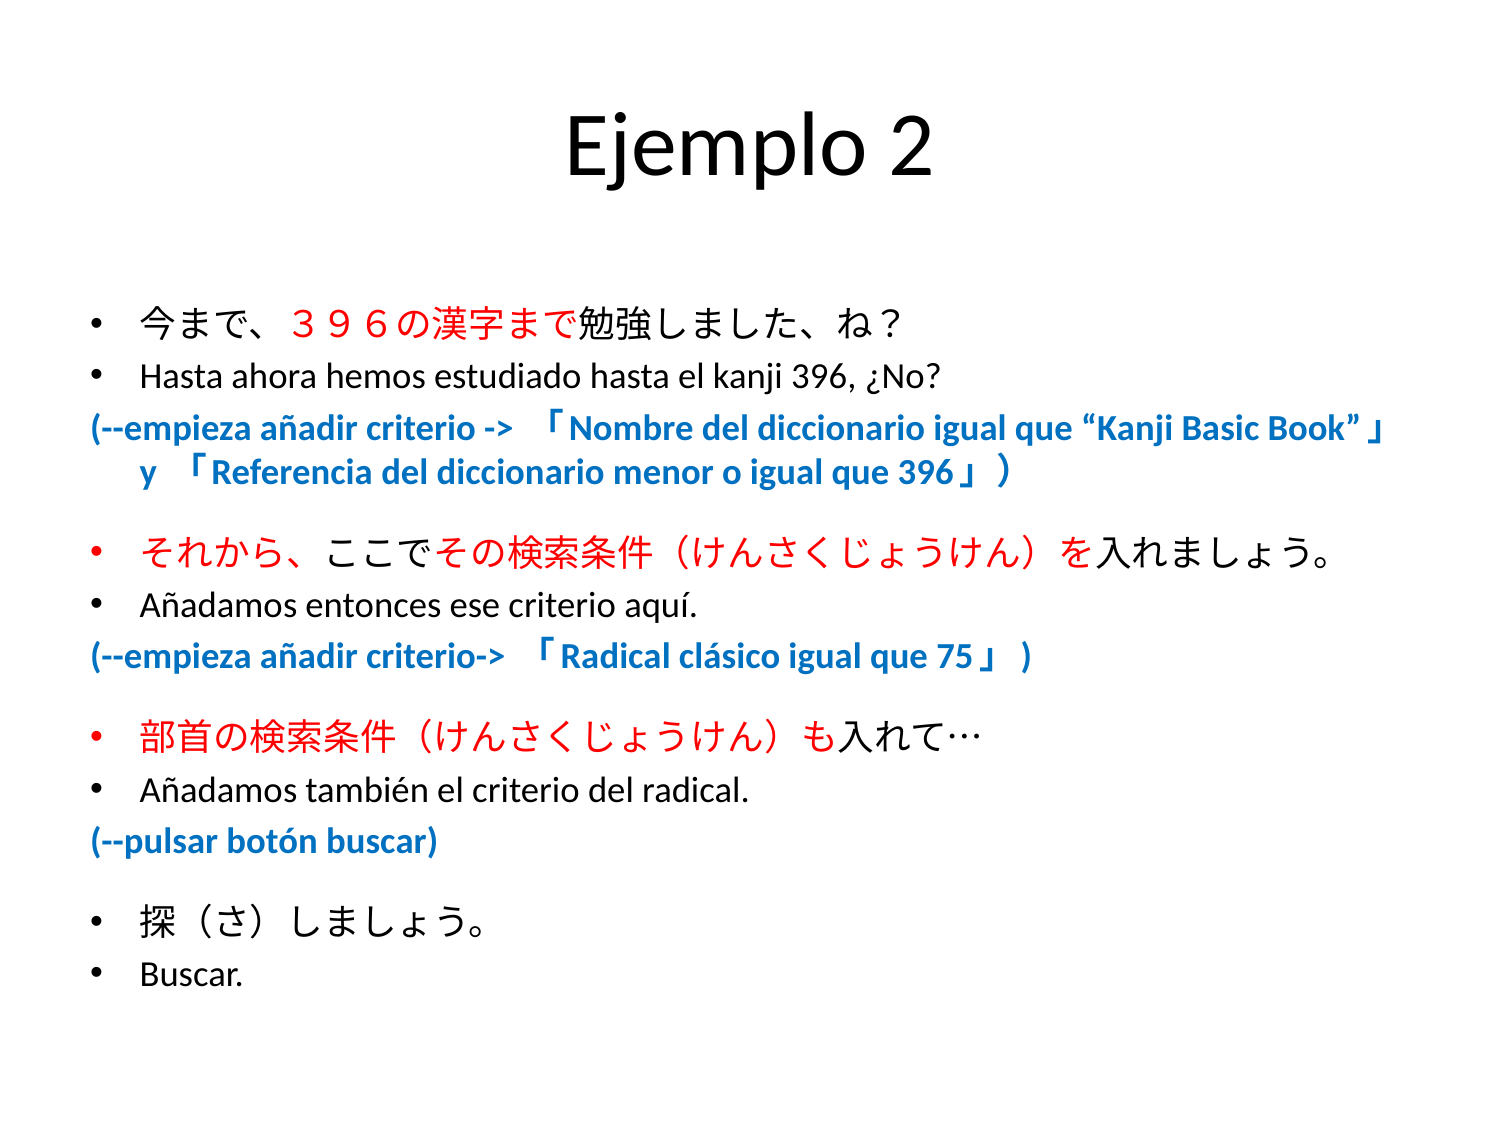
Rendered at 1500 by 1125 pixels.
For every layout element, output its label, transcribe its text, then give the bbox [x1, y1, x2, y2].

list 今まで、３９６の漢字まで勉強しました、ね？ Hasta ahora hemos estudiado hasta el kanji 396, ¿No? (--empieza añadir criterio -> 「Nombre del diccionario igual que “Kanji Basic Book”」 y 「Referencia del diccionario menor o igual que 396」） それから、ここでその検索条件（けんさくじょうけん）を入れましょう。 Añadamos entonces ese criterio aquí. (--empieza añadir criterio-> 「Radical clásico igual que 75」) 部首の検索条件（けんさくじょうけん）も入れて… Añadamos también el criterio del radical. (--pulsar botón buscar) 探（さ）しましょう。 Buscar. [75, 262, 1425, 1005]
title Ejemplo 2 [75, 45, 1425, 233]
